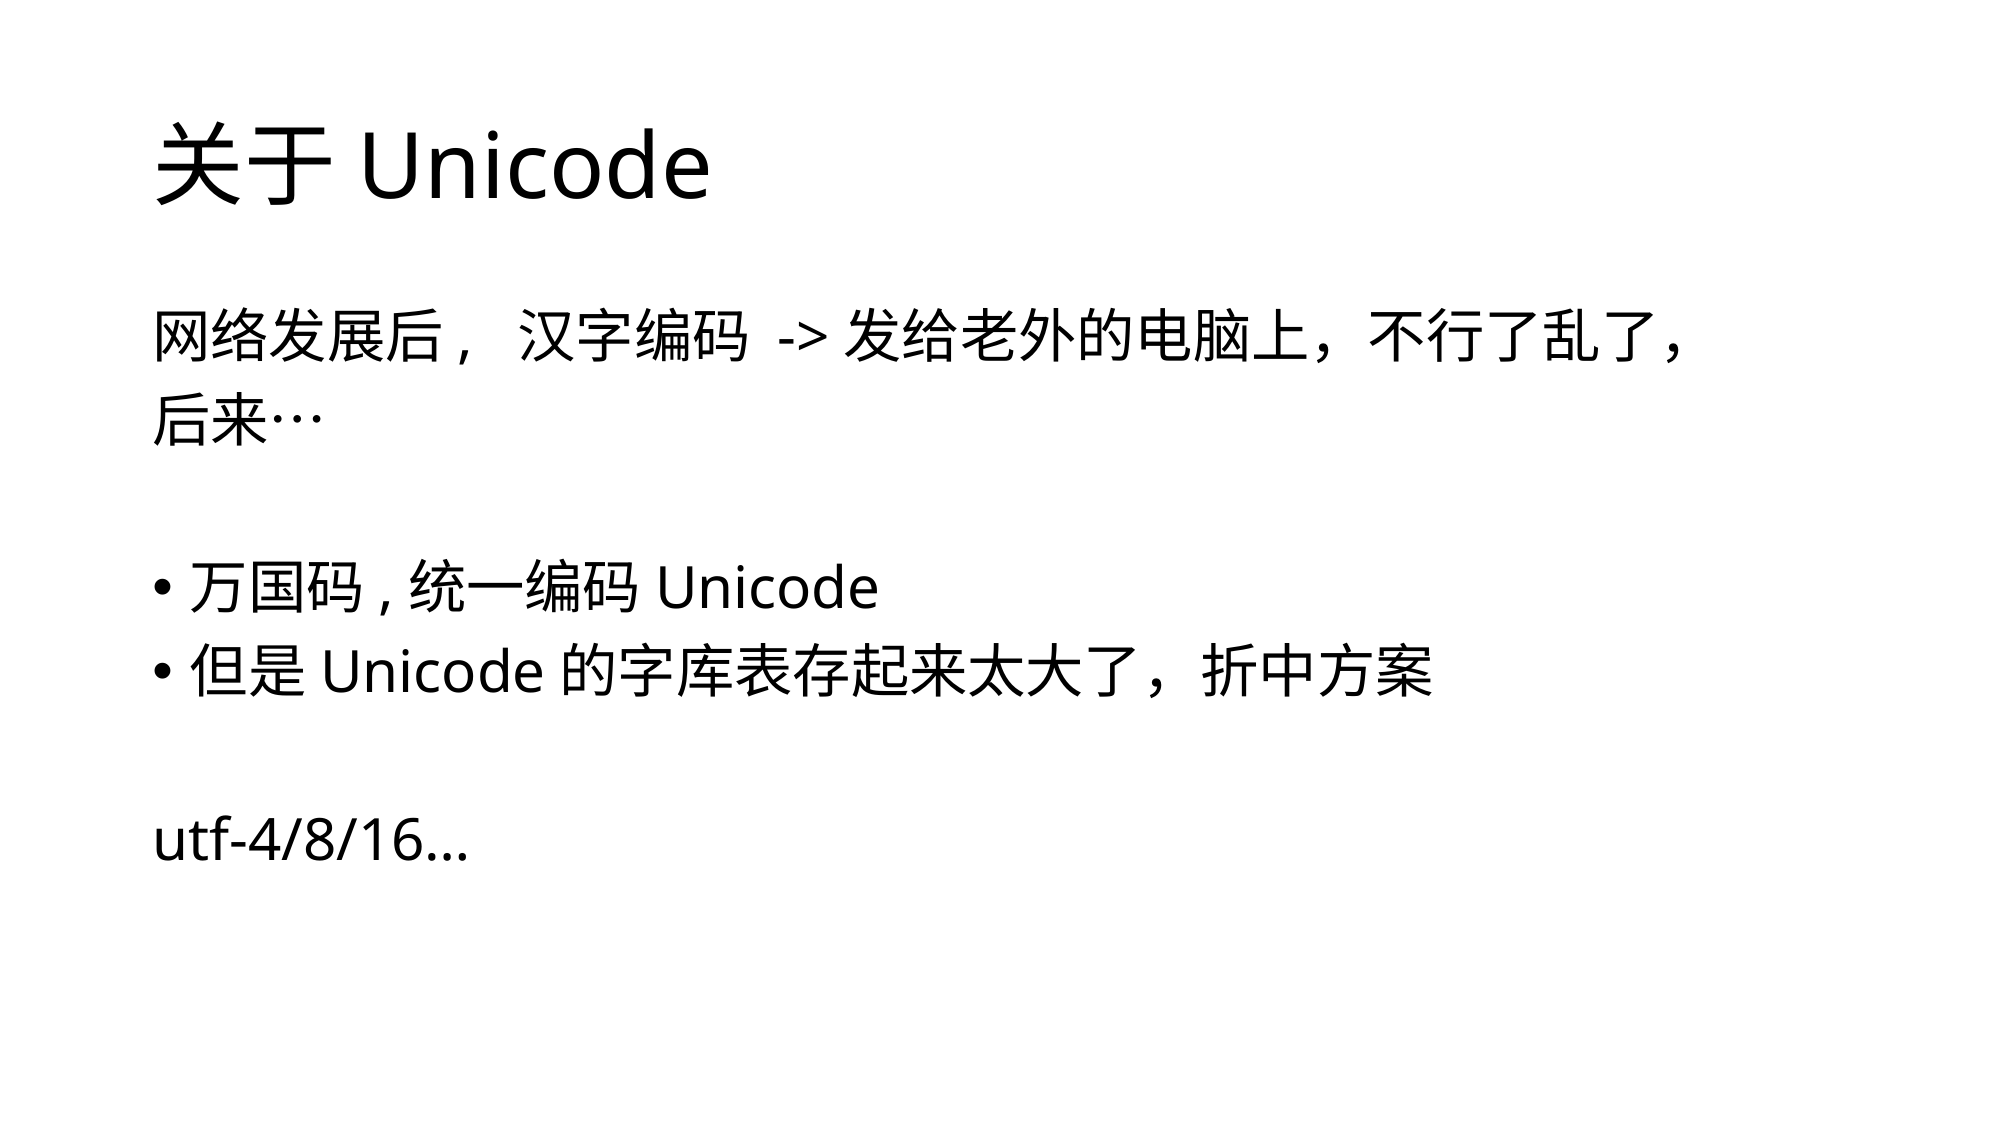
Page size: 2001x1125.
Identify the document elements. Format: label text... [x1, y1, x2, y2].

title 关于Unicode [137, 59, 1863, 278]
list 网络发展后, 汉字编码 ->发给老外的电脑上，不行了乱了， 后来… 万国码,统一编码Unicode 但是Unicode的字库表存起来太大了，折中方案 utf-4/8/16… [137, 299, 1863, 1014]
